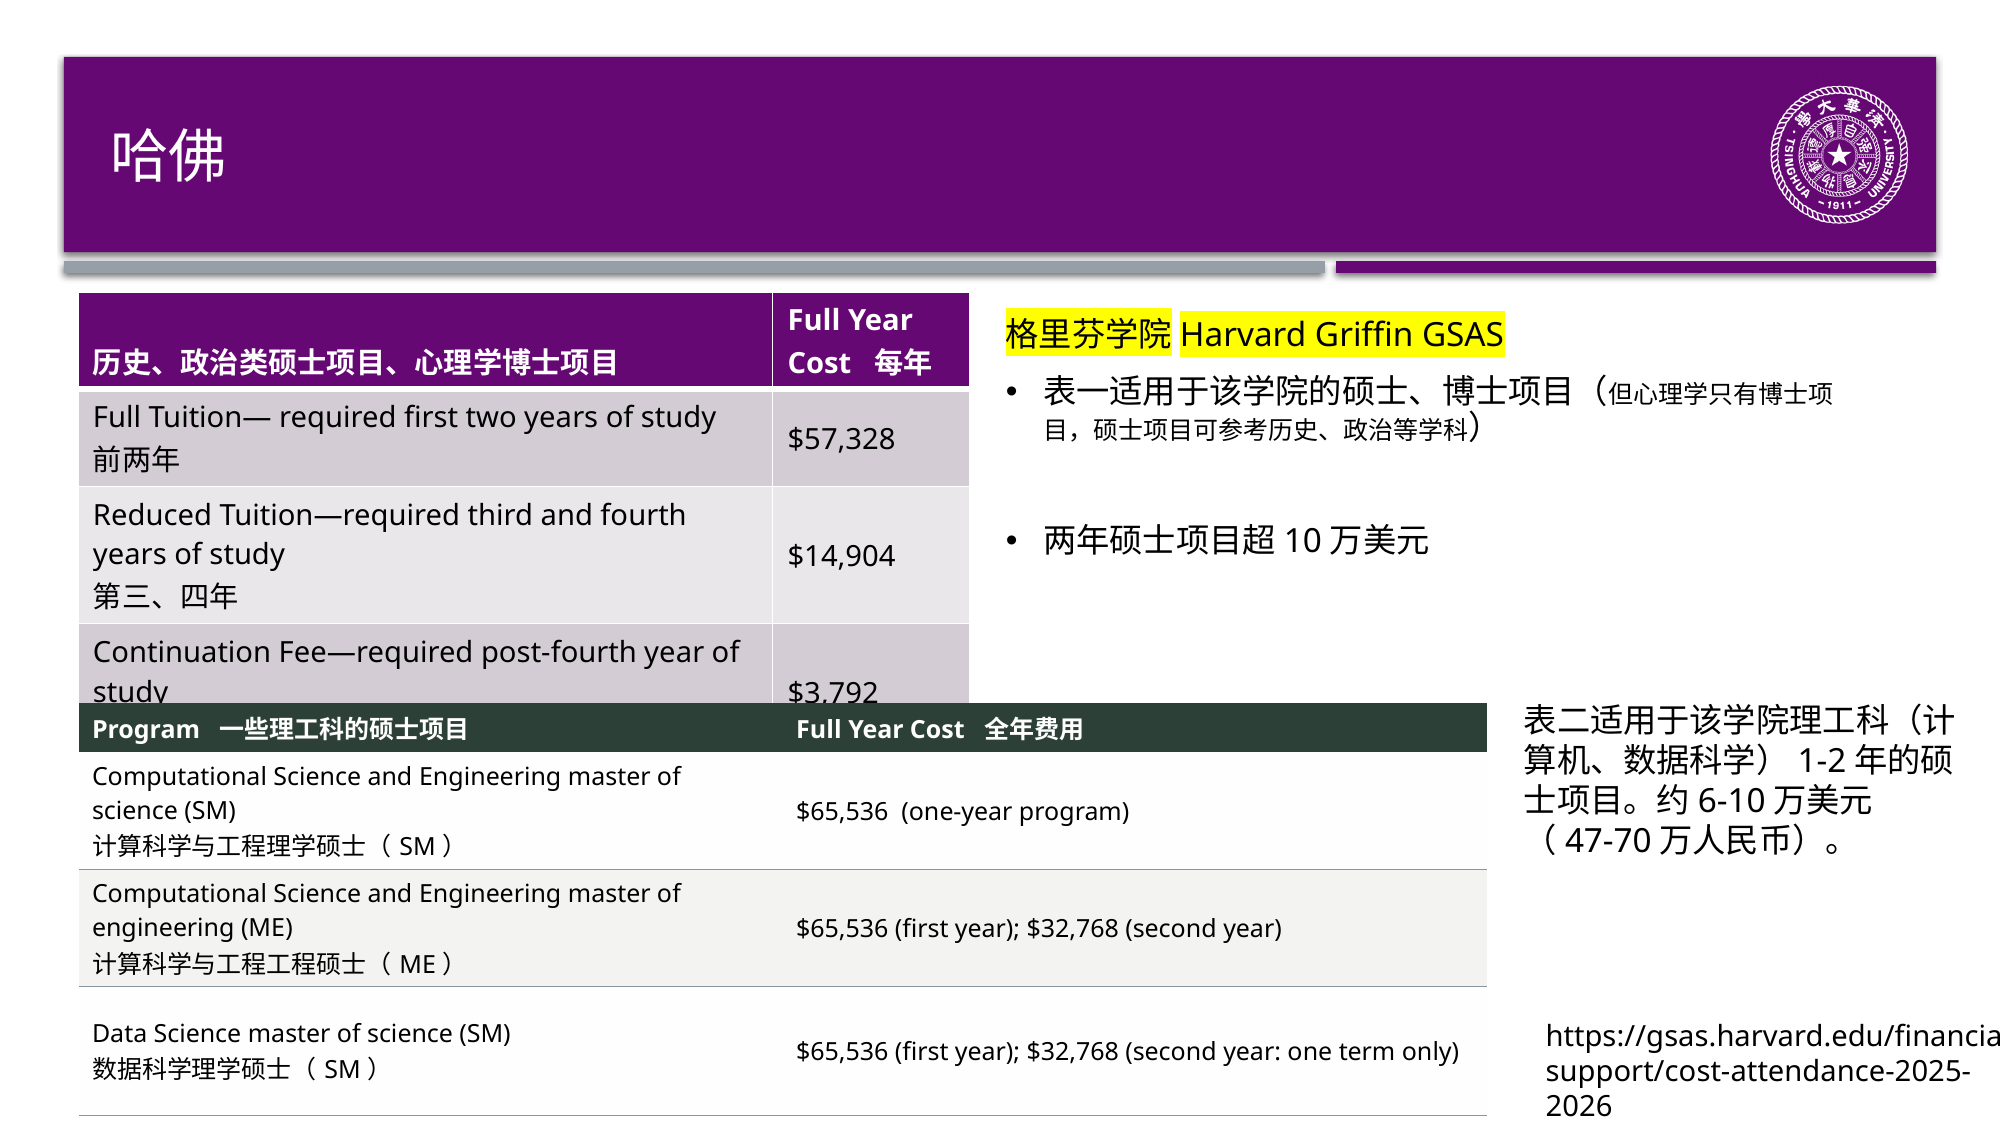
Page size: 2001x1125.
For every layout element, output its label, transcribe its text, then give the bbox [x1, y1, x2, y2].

table_cell $57,328 [773, 392, 969, 486]
table_cell $3,792 [773, 624, 969, 703]
table_cell Full Tuition— required first two years of study 前两年 [79, 392, 772, 486]
table_cell Reduced Tuition—required third and fourth years of study 第三、四年 [79, 487, 772, 623]
table_header Full Year Cost 每年 [773, 293, 969, 386]
table_header Full Year Cost 全年费用 [783, 703, 1487, 752]
table_header Program 一些理工科的硕士项目 [79, 703, 783, 752]
table_cell Computational Science and Engineering master of engineering (ME) 计算科学与工程工程硕士（ME） [79, 870, 783, 986]
table_cell Data Science master of science (SM) 数据科学理学硕士（SM） [79, 987, 783, 1115]
text_box https://gsas.harvard.edu/financial-support/cost-attendance-2025-2026 [1530, 1009, 2000, 1125]
table_cell Continuation Fee—required post-fourth year of study 延期 [79, 624, 772, 703]
table_header 历史、政治类硕士项目、心理学博士项目 [79, 293, 772, 386]
text_box 格里芬学院Harvard Griffin GSAS 表一适用于该学院的硕士、博士项目（但心理学只有博士项目，硕士项目可参考历史、政治等学科） 两年硕士项目超10万美元 [990, 310, 1864, 660]
text_box 表二适用于该学院理工科（计算机、数据科学）1-2年的硕士项目。约6-10万美元（47-70万人民币）。 [1508, 692, 1974, 867]
title 哈佛 [95, 71, 1756, 238]
table_cell Computational Science and Engineering master of science (SM) 计算科学与工程理学硕士（SM） [79, 752, 783, 869]
table_cell $65,536 (first year); $32,768 (second year) [783, 870, 1487, 986]
table_cell $65,536 (first year); $32,768 (second year: one term only) [783, 987, 1487, 1115]
table_cell $65,536 (one-year program) [783, 752, 1487, 869]
table_cell $14,904 [773, 487, 969, 623]
